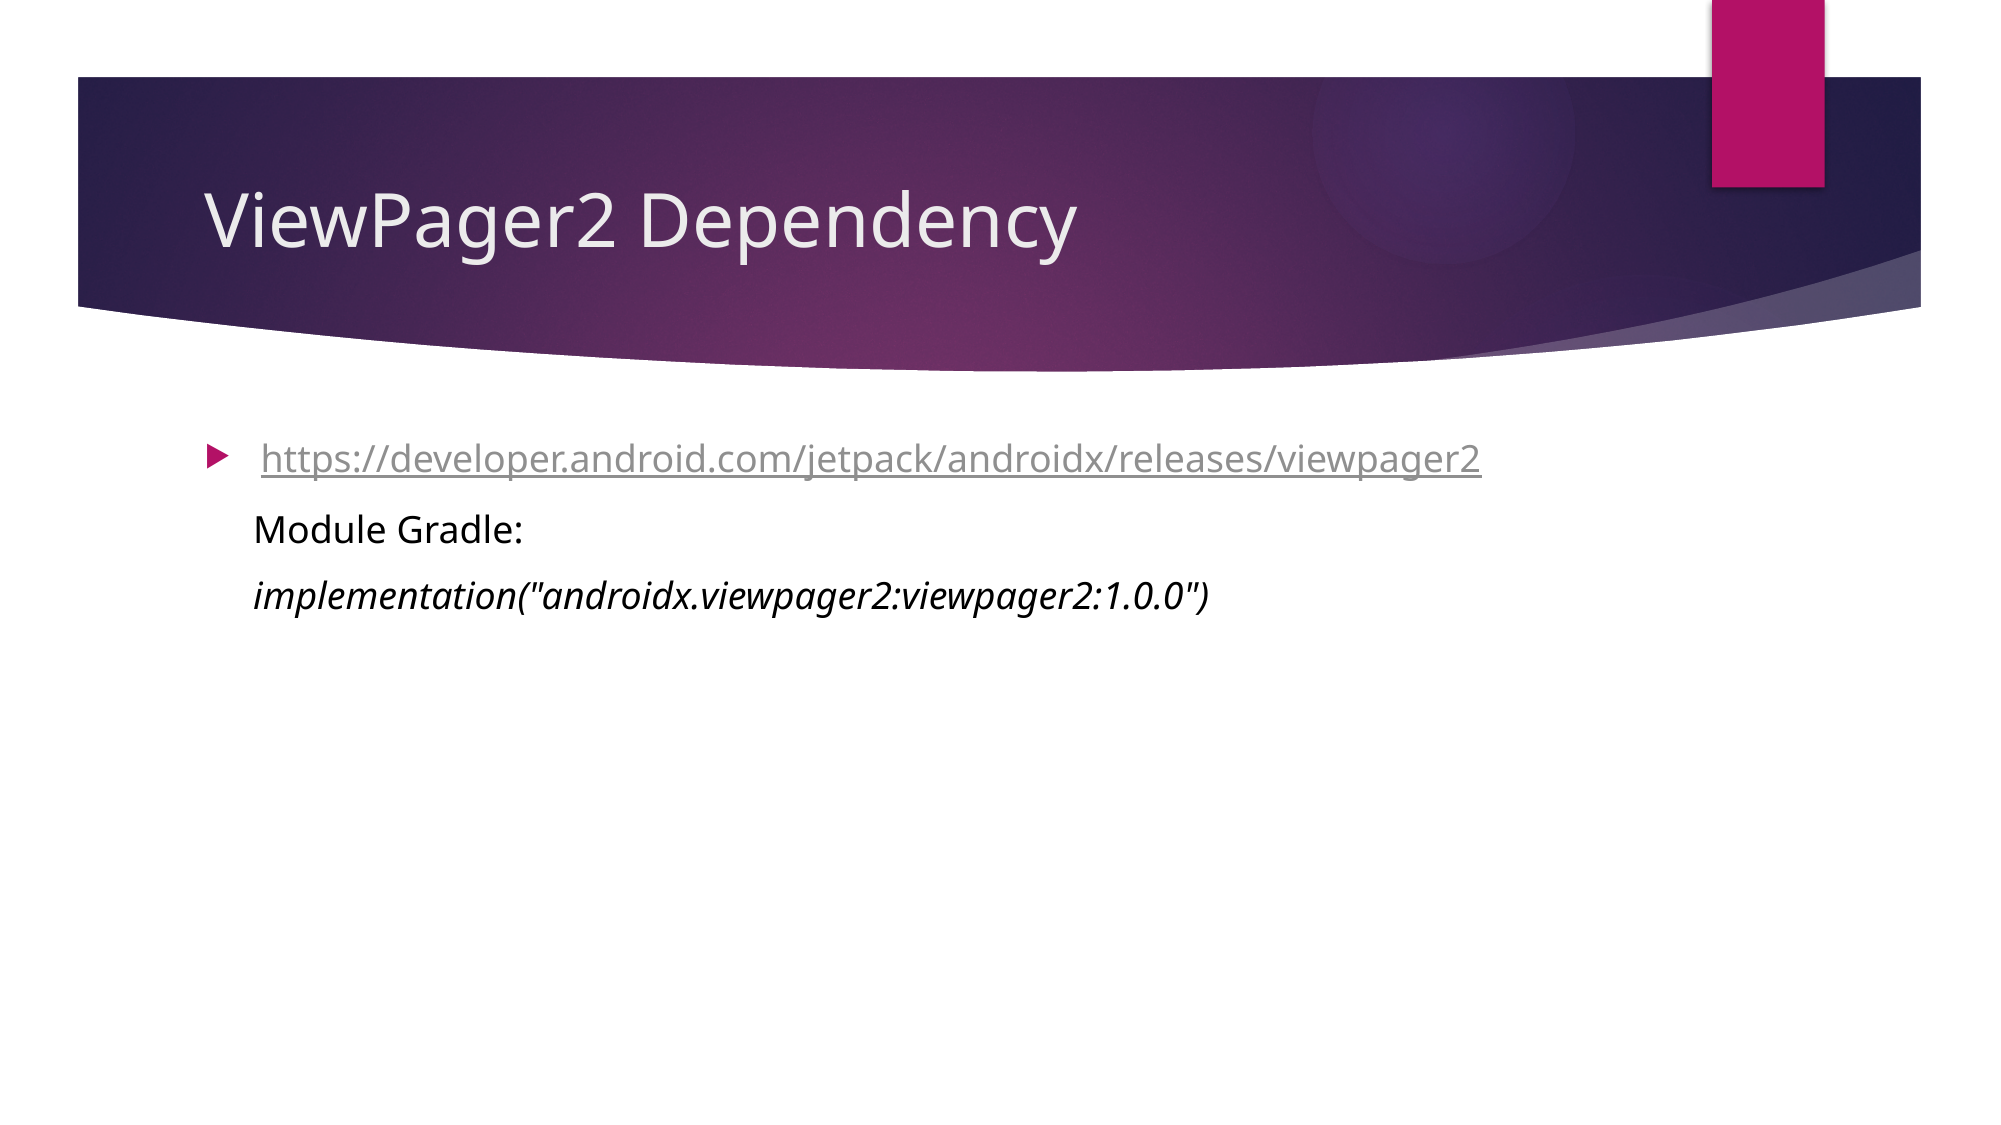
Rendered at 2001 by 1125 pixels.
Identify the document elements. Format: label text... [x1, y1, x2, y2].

list https://developer.android.com/jetpack/androidx/releases/viewpager2 Module Gradle: implementation("androidx.viewpager2:viewpager2:1.0.0") [189, 427, 1638, 988]
title ViewPager2 Dependency [189, 159, 1627, 276]
